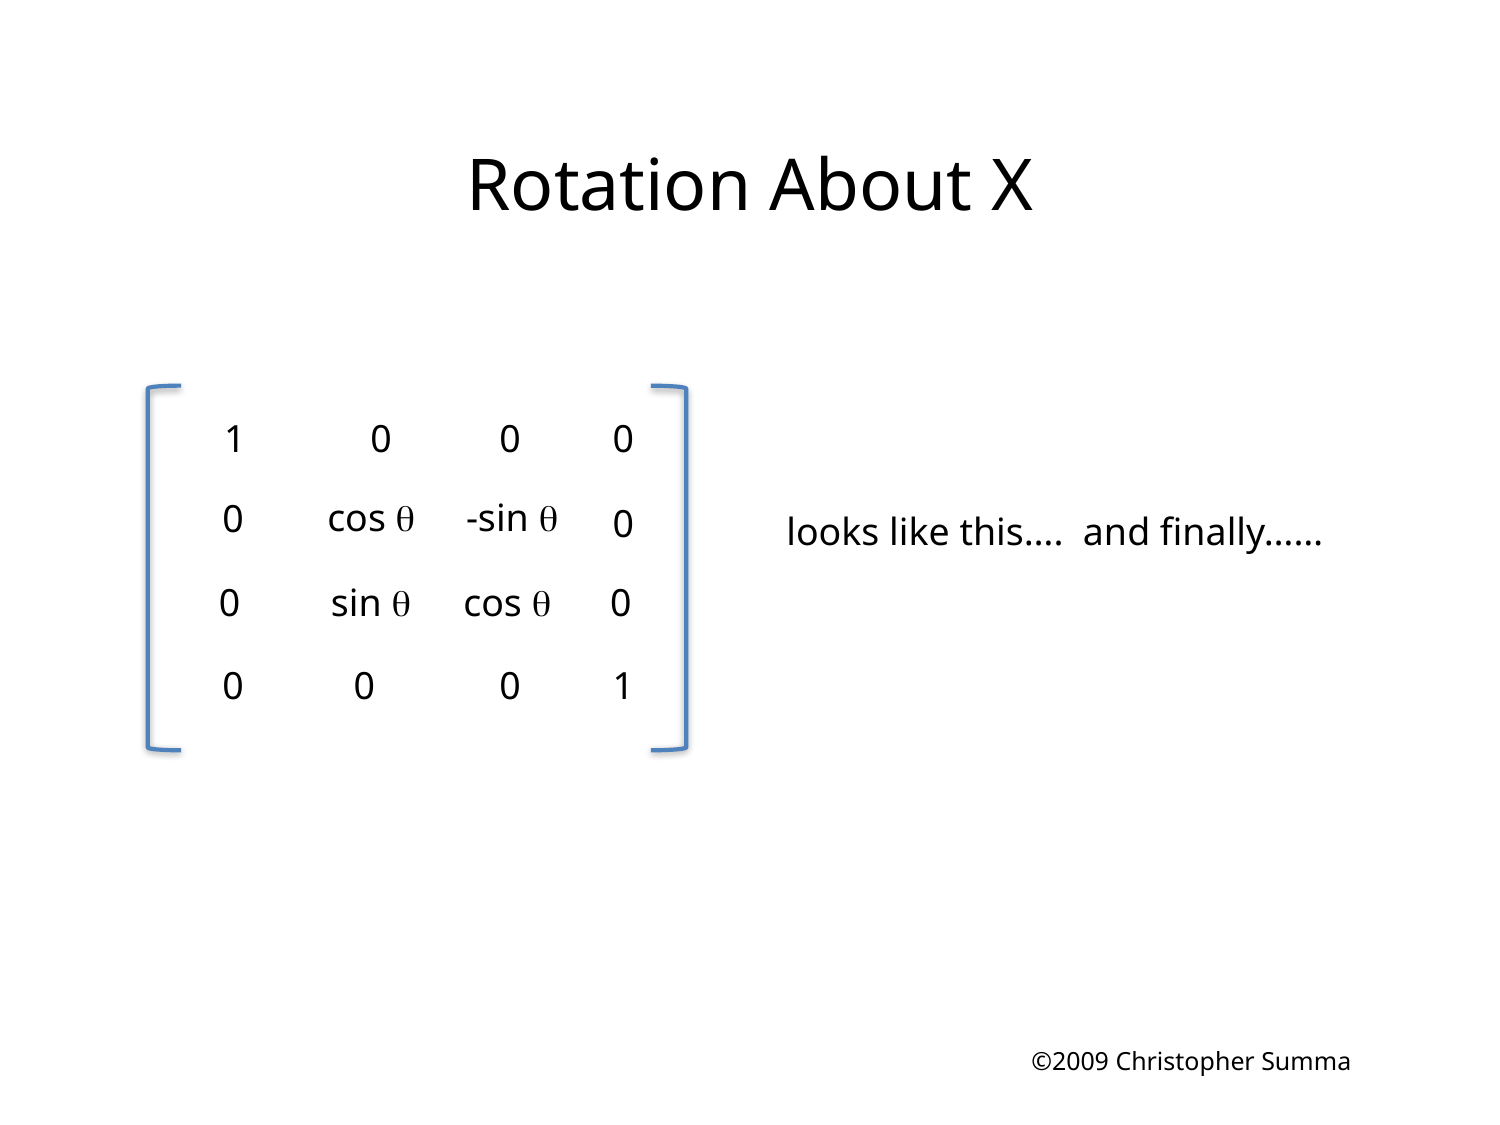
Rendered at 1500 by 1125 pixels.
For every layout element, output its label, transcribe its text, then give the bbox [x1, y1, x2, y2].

text_box 0 [338, 654, 390, 715]
text_box sin q [316, 571, 426, 632]
text_box 0 [595, 571, 647, 632]
text_box 0 [207, 487, 259, 548]
text_box [650, 383, 689, 753]
text_box cos q [448, 571, 567, 632]
text_box cos q [312, 486, 430, 547]
text_box 0 [484, 654, 536, 715]
title Rotation About X [75, 45, 1425, 233]
text_box 0 [355, 407, 407, 468]
text_box 1 [209, 407, 261, 468]
text_box -sin q [451, 486, 574, 547]
text_box 0 [597, 407, 650, 468]
text_box 1 [597, 654, 649, 715]
text_box 0 [207, 654, 259, 715]
text_box 0 [204, 571, 256, 632]
text_box [145, 383, 182, 753]
text_box 0 [597, 492, 650, 553]
text_box looks like this…. and finally…… [771, 500, 1449, 561]
text_box ©2009 Christopher Summa [1016, 1038, 1388, 1083]
text_box 0 [484, 407, 536, 468]
